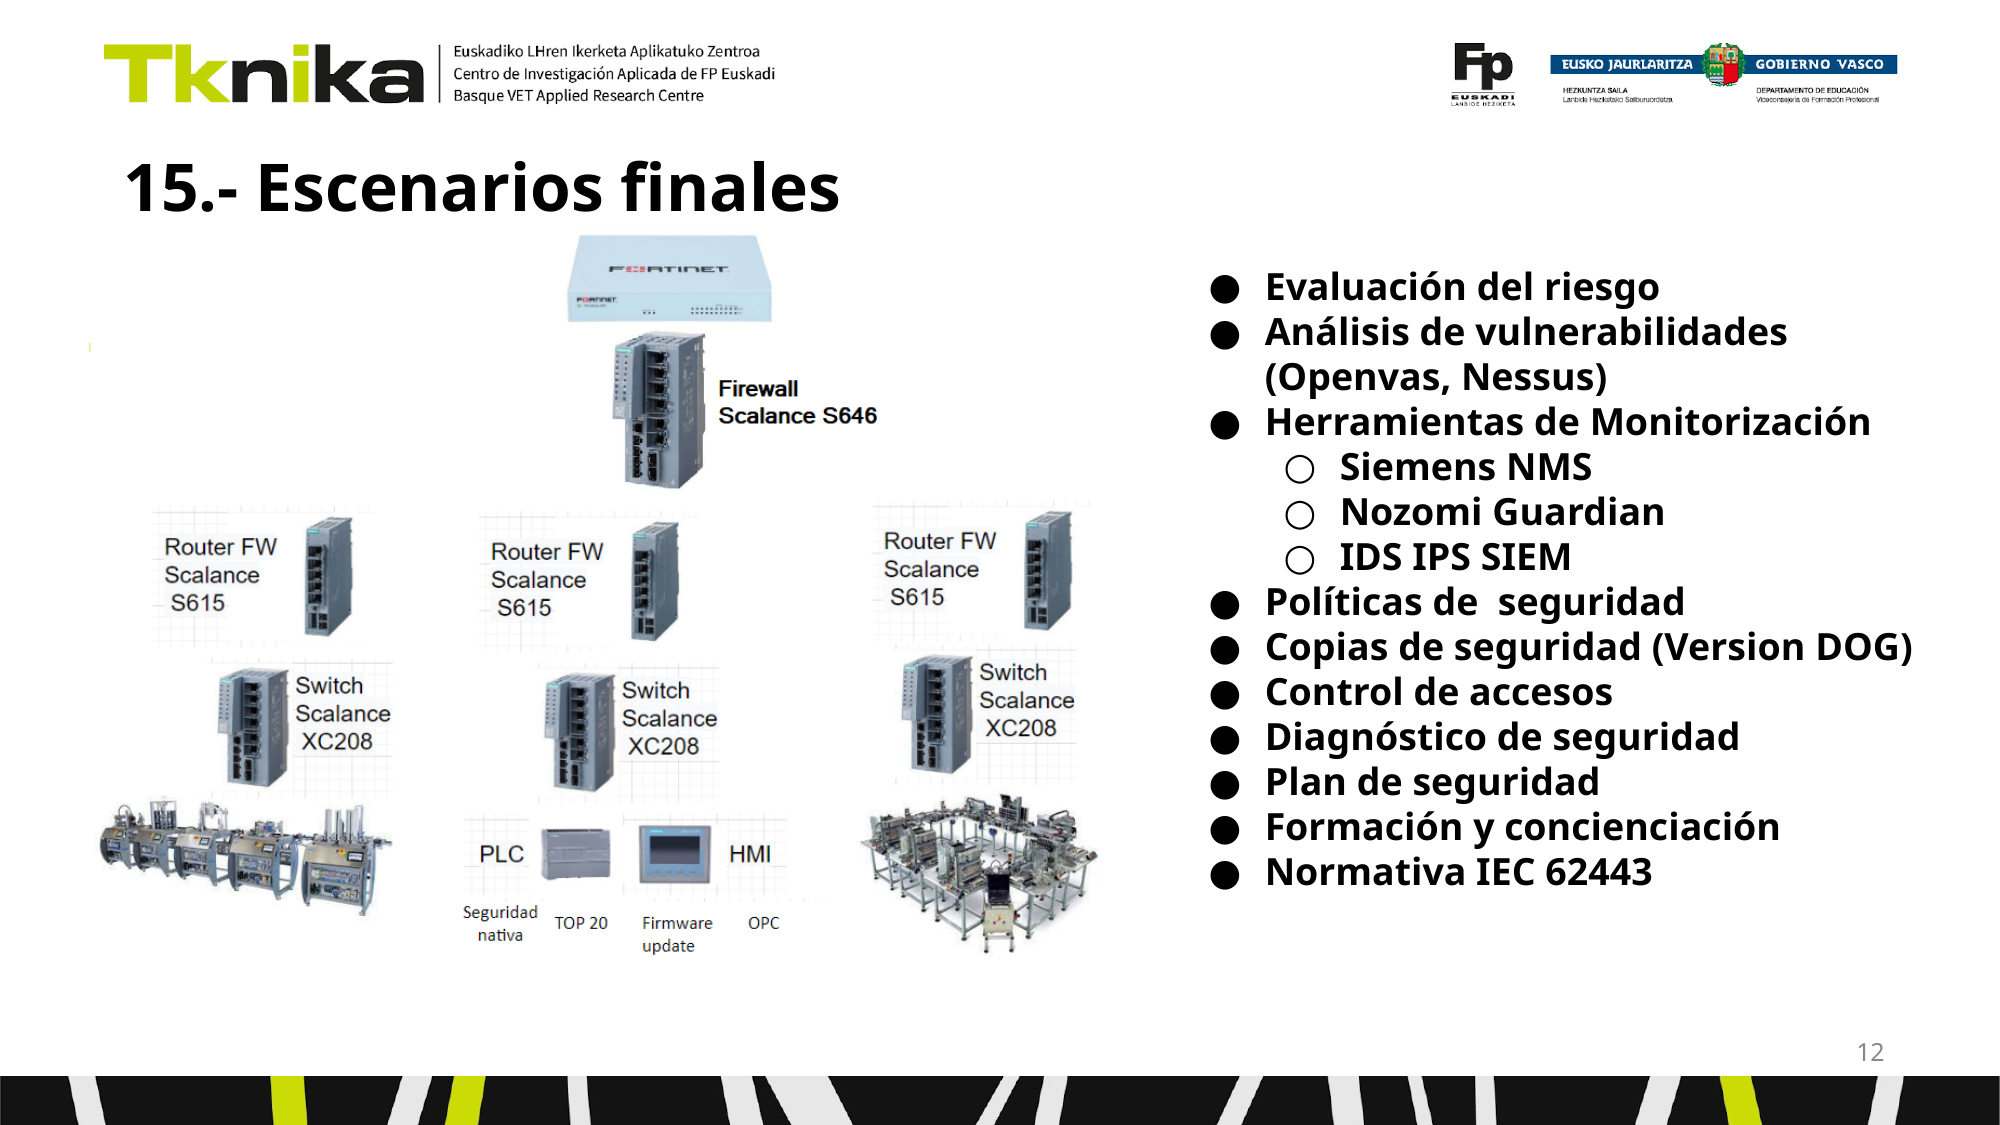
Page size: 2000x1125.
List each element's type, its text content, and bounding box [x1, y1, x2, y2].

slide_number ‹#› [1433, 1023, 1900, 1084]
text_box Evaluación del riesgo Análisis de vulnerabilidades (Openvas, Nessus) Herramientas de Monitorización Siemens NMS Nozomi Guardian IDS IPS SIEM Políticas de seguridad Copias de seguridad (Version DOG) Control de accesos Diagnóstico de seguridad Plan de seguridad Formación y concienciación Normativa IEC 62443 [1174, 247, 1942, 978]
picture [102, 42, 1898, 106]
picture [0, 219, 2000, 1125]
title 15.- Escenarios finales [3, 138, 962, 233]
